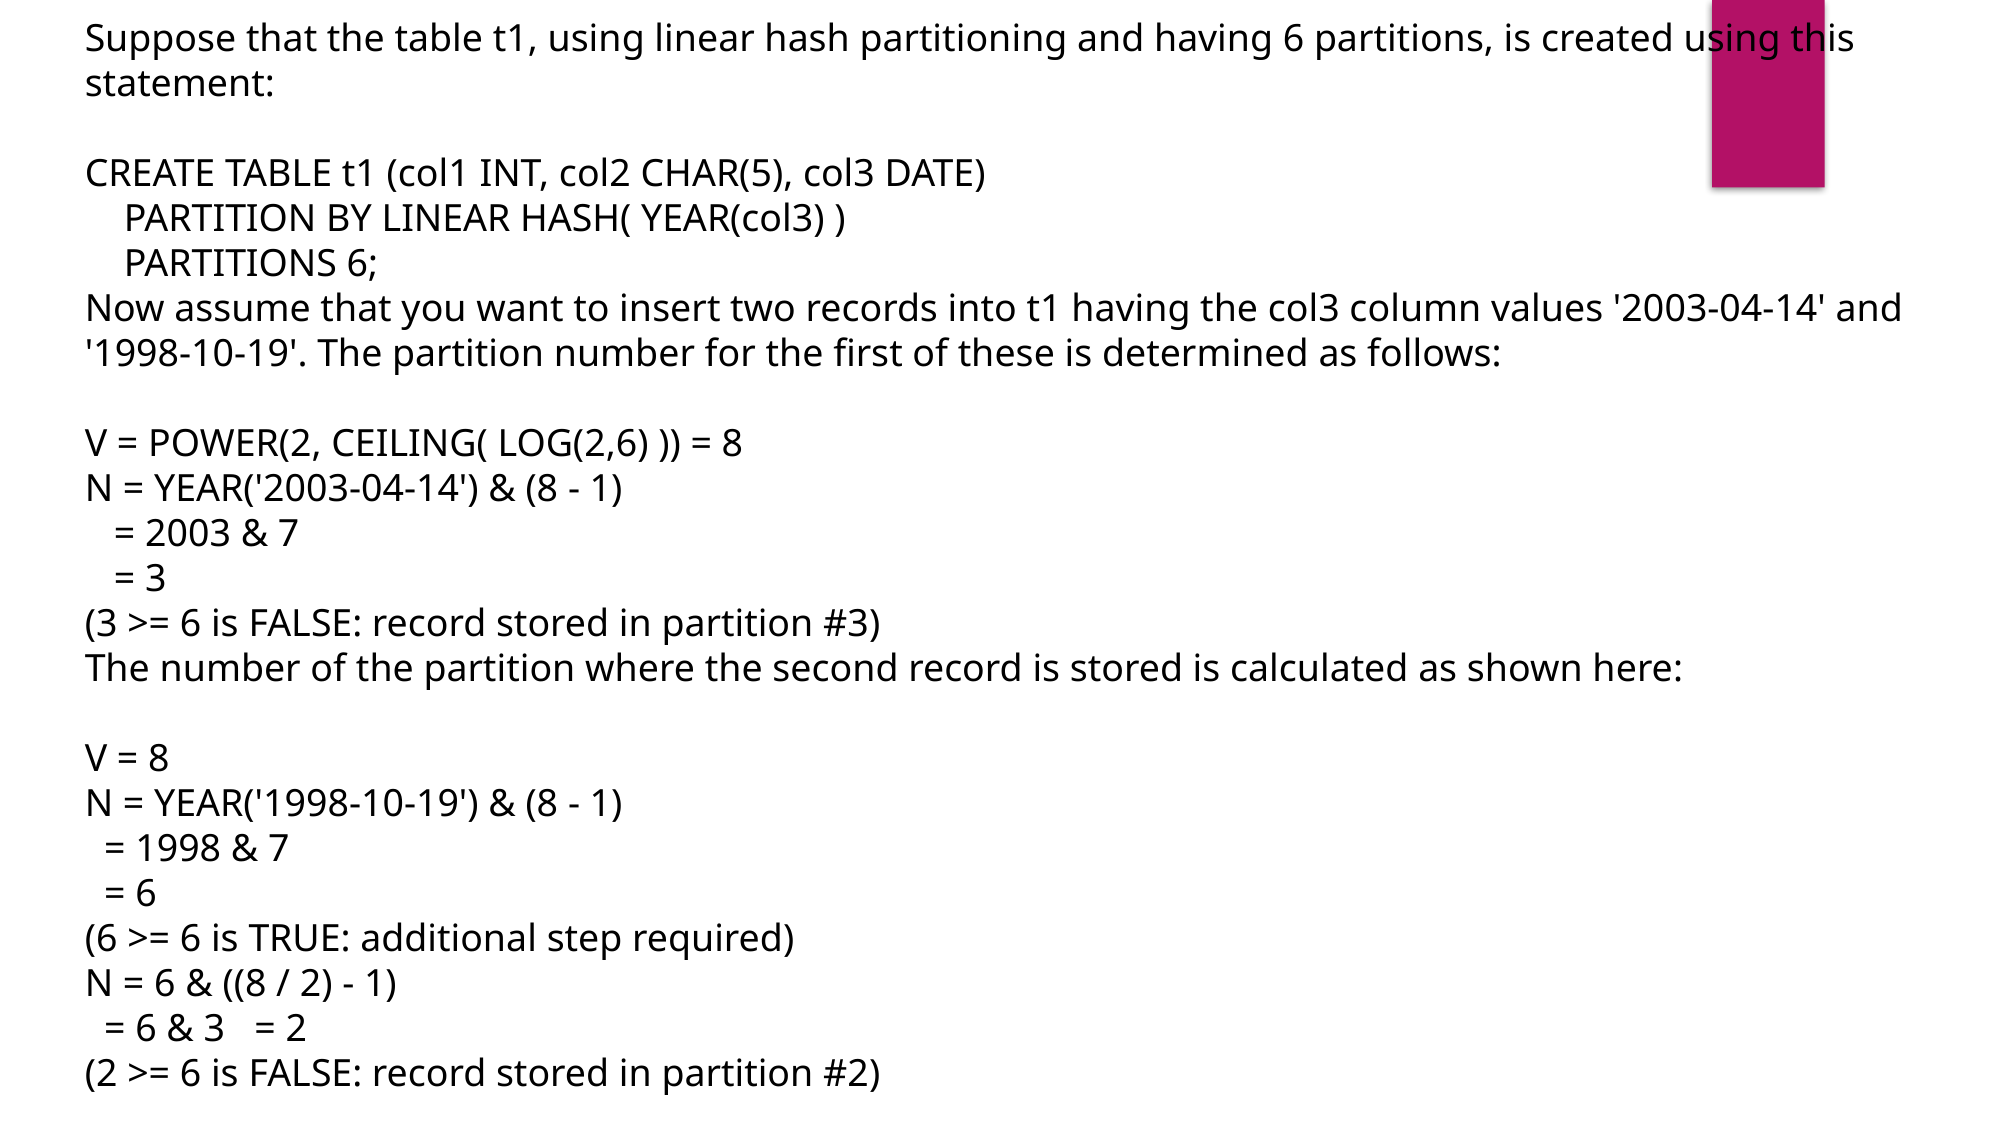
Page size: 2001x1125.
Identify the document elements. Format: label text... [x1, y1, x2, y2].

text_box Suppose that the table t1, using linear hash partitioning and having 6 partitions, is created using this statement: CREATE TABLE t1 (col1 INT, col2 CHAR(5), col3 DATE) PARTITION BY LINEAR HASH( YEAR(col3) ) PARTITIONS 6; Now assume that you want to insert two records into t1 having the col3 column values '2003-04-14' and '1998-10-19'. The partition number for the first of these is determined as follows: V = POWER(2, CEILING( LOG(2,6) )) = 8 N = YEAR('2003-04-14') & (8 - 1) = 2003 & 7 = 3 (3 >= 6 is FALSE: record stored in partition #3) The number of the partition where the second record is stored is calculated as shown here: V = 8 N = YEAR('1998-10-19') & (8 - 1) = 1998 & 7 = 6 (6 >= 6 is TRUE: additional step required) N = 6 & ((8 / 2) - 1) = 6 & 3 = 2 (2 >= 6 is FALSE: record stored in partition #2) [69, 0, 2000, 1102]
